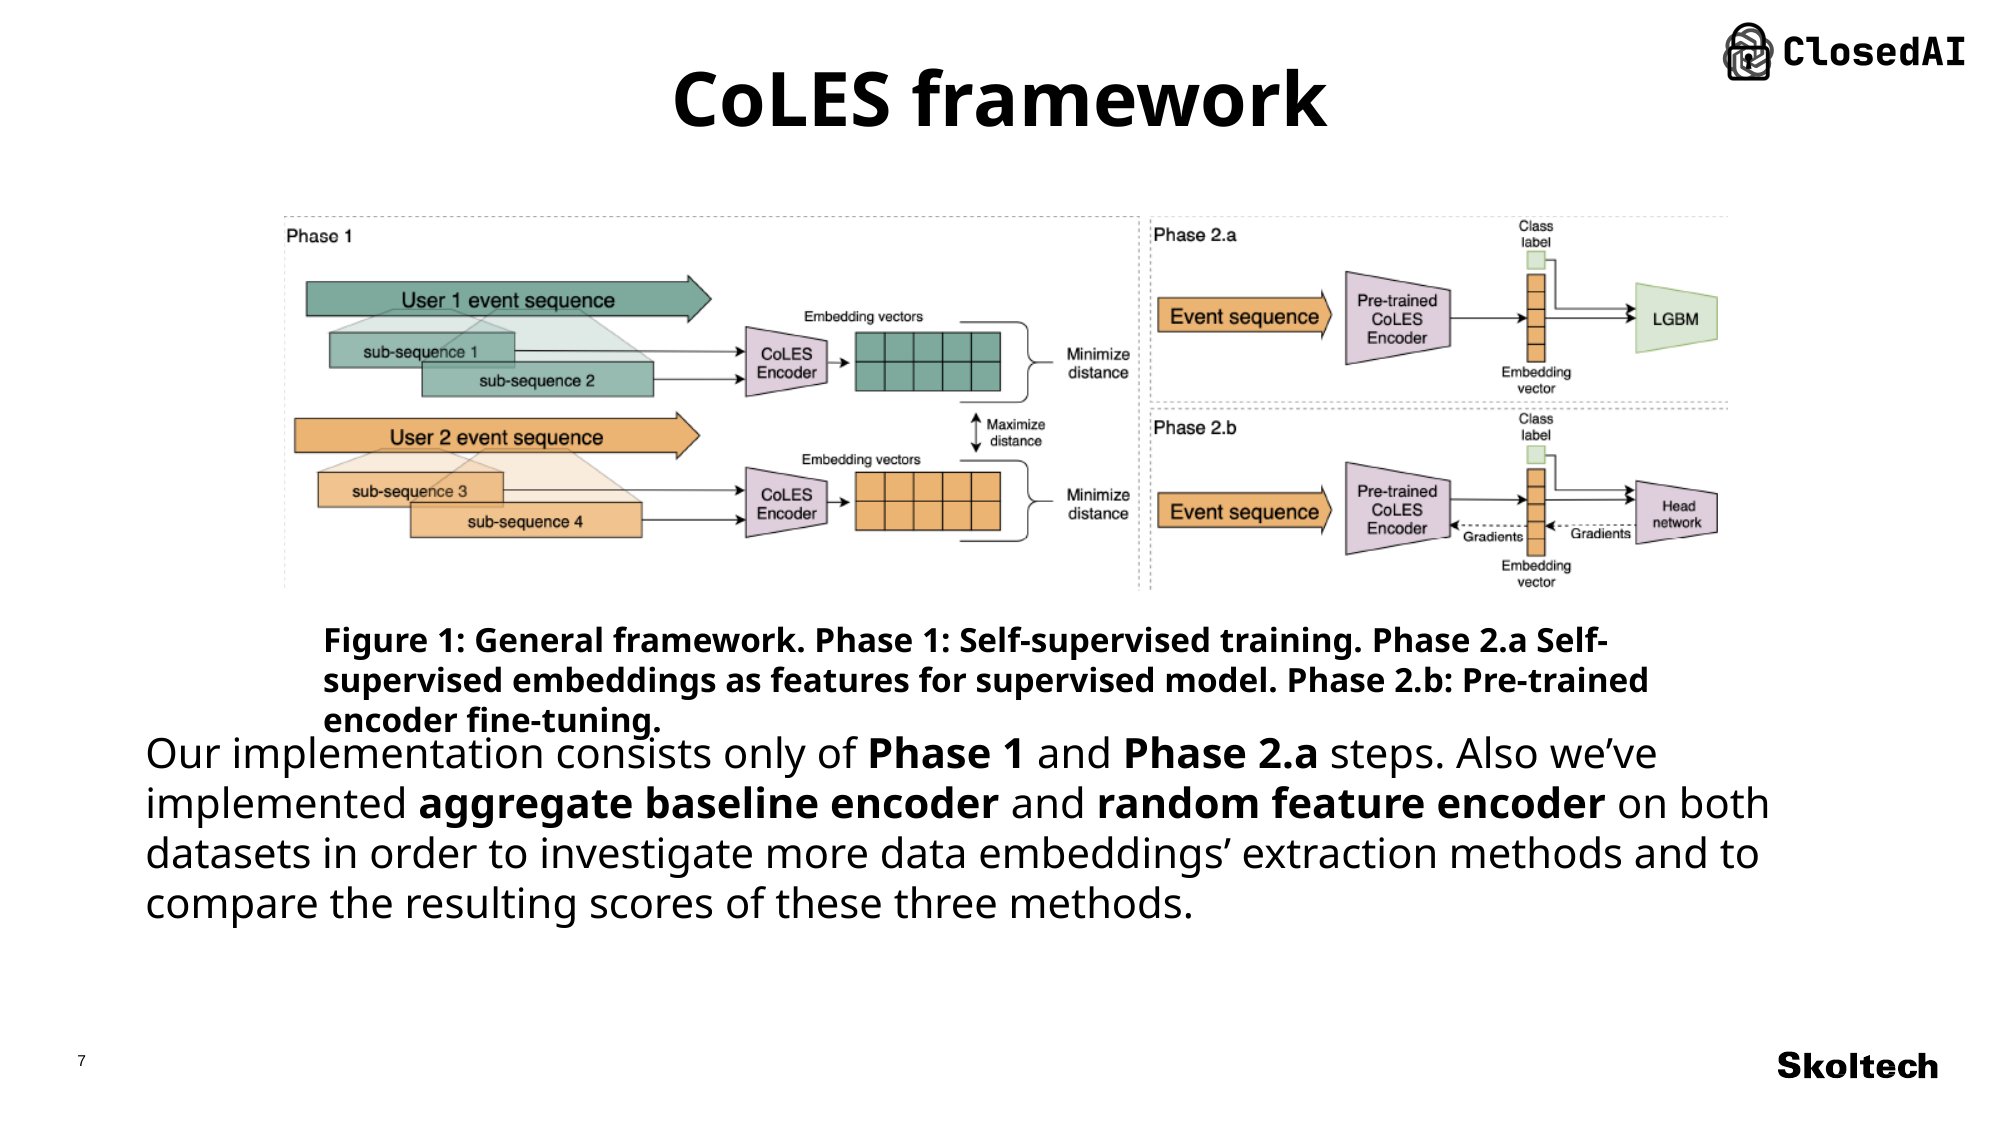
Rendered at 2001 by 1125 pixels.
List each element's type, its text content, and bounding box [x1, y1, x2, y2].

picture [284, 216, 1728, 591]
slide_number 7 [62, 1042, 185, 1079]
title CoLES framework [62, 53, 1938, 151]
picture [1714, 19, 1971, 84]
text_box Our implementation consists only of Phase 1 and Phase 2.a steps. Also we’ve implemented aggregate baseline encoder and random feature encoder on both datasets in order to investigate more data embeddings’ extraction methods and to compare the resulting scores of these three methods. [130, 719, 1844, 935]
text_box Figure 1: General framework. Phase 1: Self-supervised training. Phase 2.a Self-supervised embeddings as features for supervised model. Phase 2.b: Pre-trained encoder fine-tuning. [308, 611, 1754, 719]
